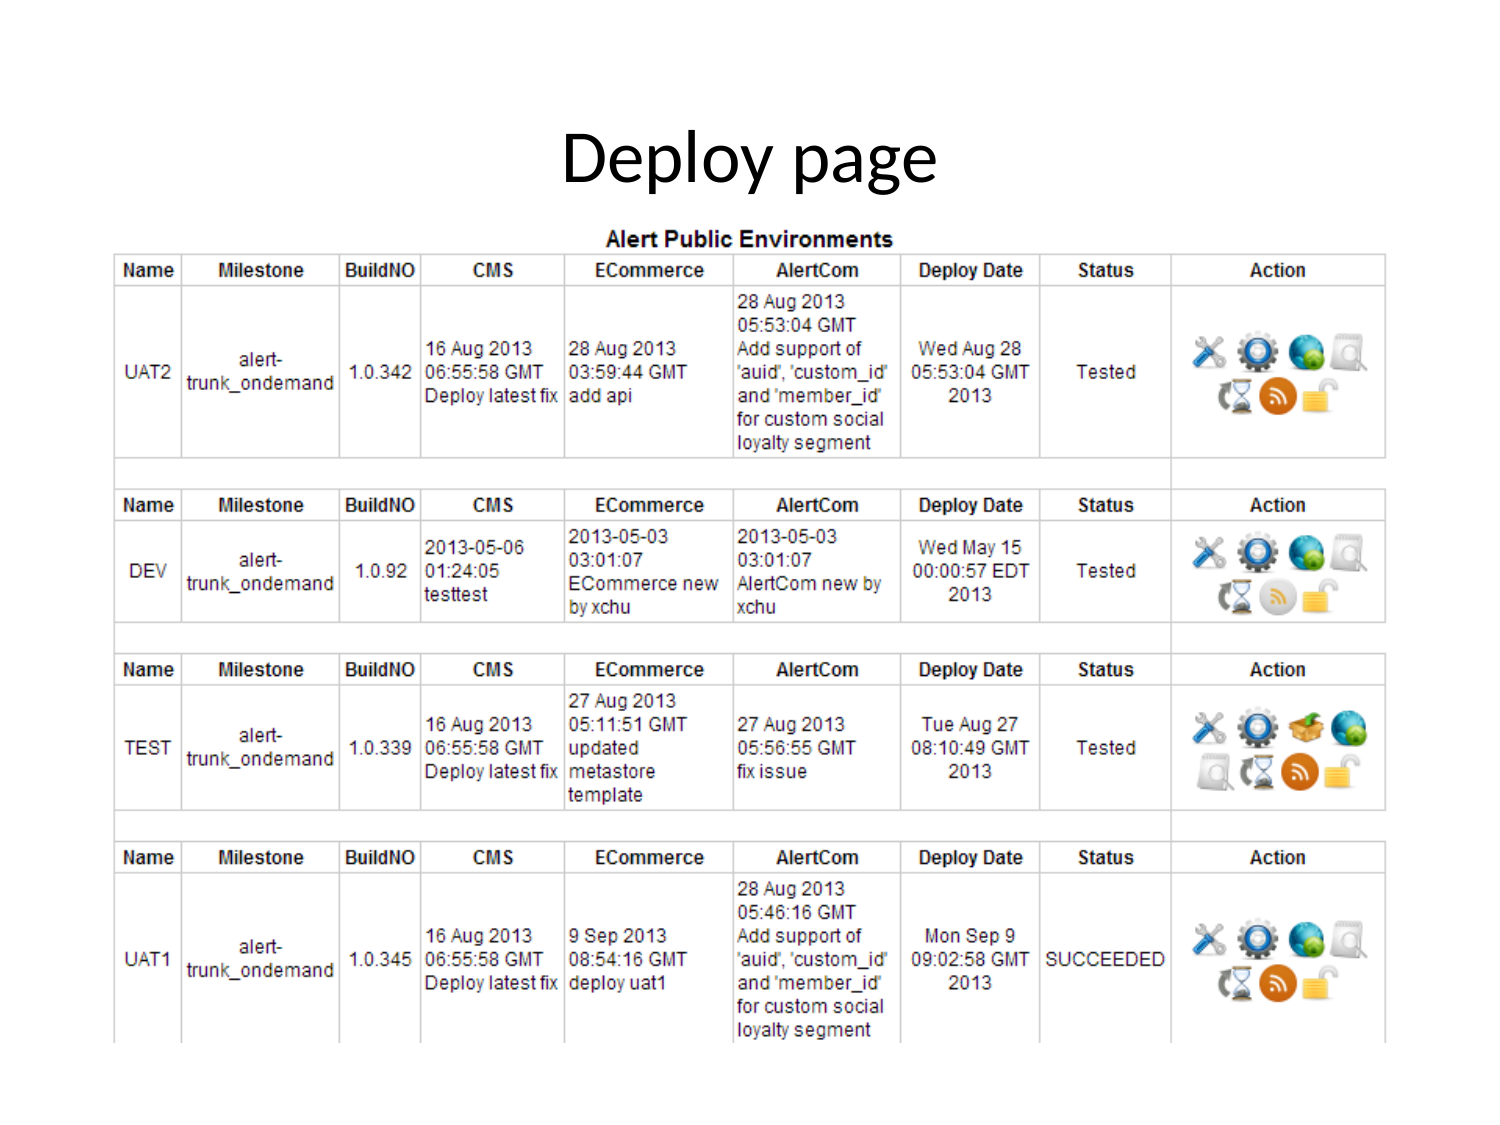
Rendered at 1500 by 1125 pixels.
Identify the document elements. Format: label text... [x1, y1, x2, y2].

list Deploy page [75, 99, 1425, 213]
picture [109, 224, 1391, 1043]
